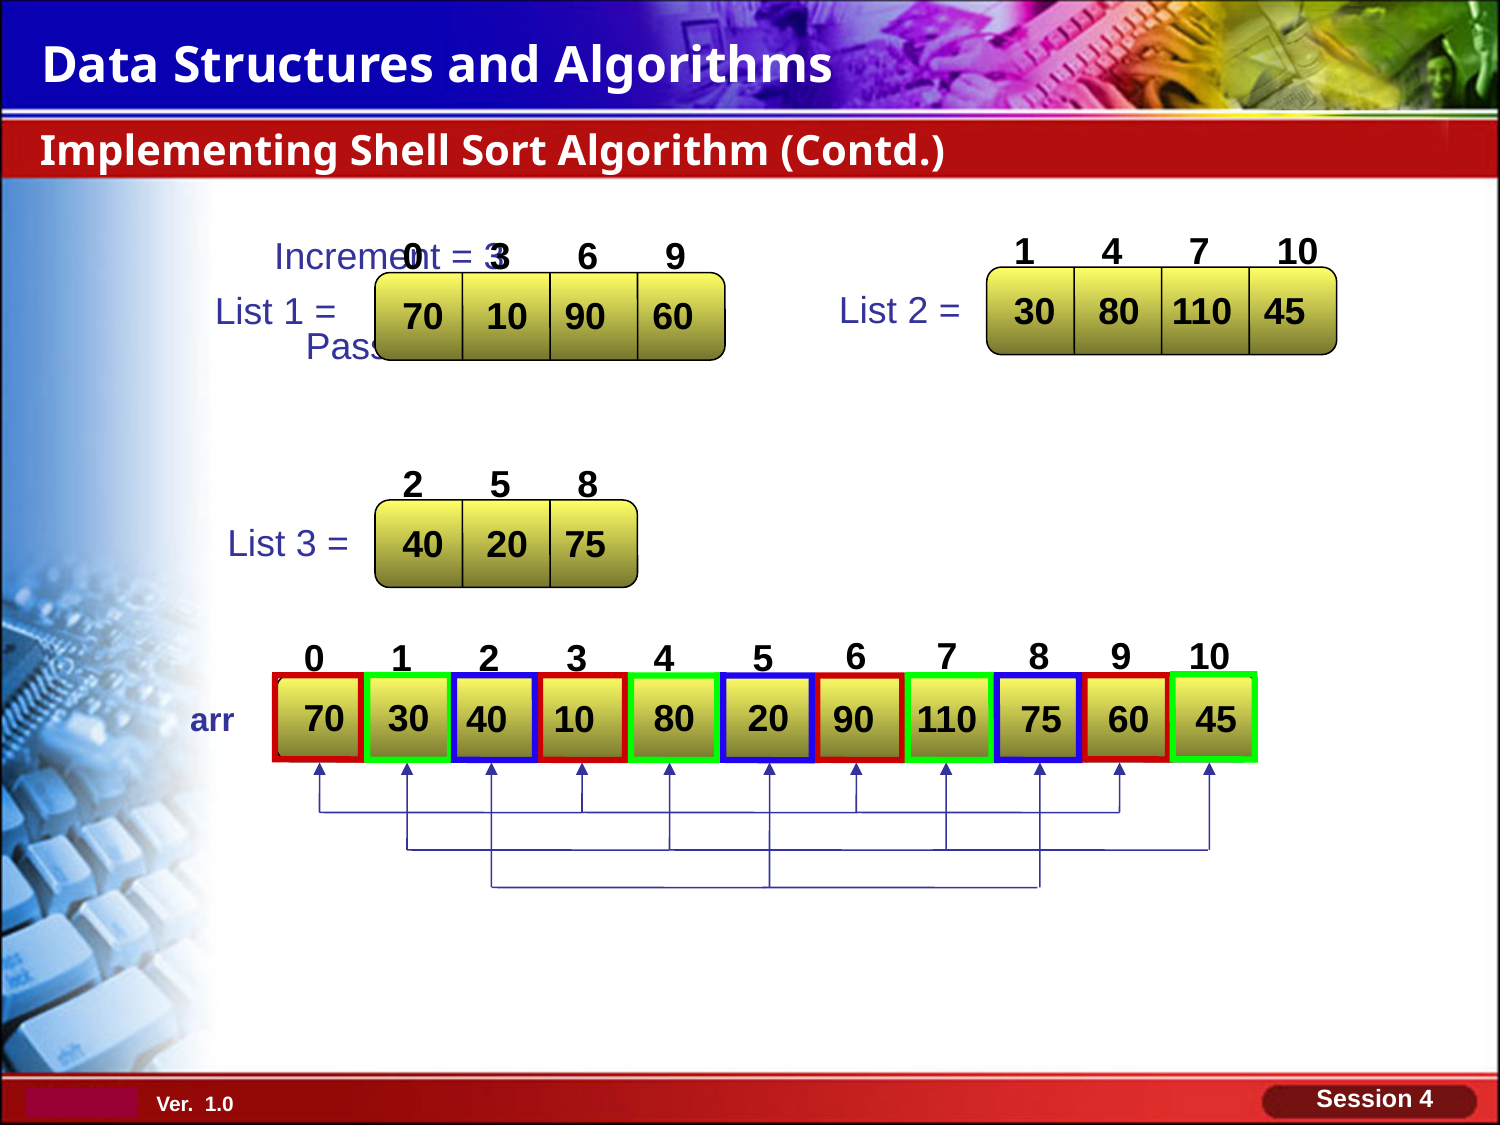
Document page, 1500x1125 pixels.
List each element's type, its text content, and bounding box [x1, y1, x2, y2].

text_box 90 [549, 285, 626, 345]
text_box 75 [1005, 687, 1082, 748]
text_box 9 [1095, 624, 1147, 675]
text_box 4 [639, 626, 690, 675]
text_box [454, 676, 534, 762]
text_box 45 [1180, 687, 1257, 748]
picture [0, 0, 1500, 1125]
text_box [903, 676, 907, 687]
text_box 5 [738, 626, 789, 675]
text_box [1203, 762, 1216, 850]
text_box [903, 748, 907, 762]
text_box 8 [1013, 676, 1065, 685]
text_box 7 [921, 676, 973, 685]
text_box 10 [1174, 675, 1246, 685]
text_box 2 [463, 626, 515, 675]
text_box [368, 676, 450, 759]
text_box 45 [1258, 279, 1326, 340]
text_box [1250, 267, 1262, 279]
text_box [1162, 340, 1249, 355]
text_box 60 [637, 285, 714, 345]
text_box [763, 762, 776, 887]
text_box 2 [463, 676, 515, 687]
text_box 4 [639, 676, 690, 686]
text_box [908, 748, 991, 762]
text_box [400, 762, 414, 850]
text_box arr [175, 690, 250, 746]
text_box 8 [1013, 624, 1065, 675]
text_box 90 [818, 687, 895, 748]
text_box [908, 676, 991, 687]
text_box [375, 572, 462, 588]
text_box [375, 272, 462, 361]
text_box 0 [289, 676, 340, 686]
text_box [987, 267, 999, 278]
text_box [551, 272, 637, 361]
text_box [463, 499, 550, 588]
text_box [663, 762, 676, 849]
text_box [1050, 267, 1074, 279]
text_box [551, 499, 638, 588]
text_box [724, 676, 811, 760]
text_box 3 [475, 224, 526, 285]
text_box [24, 1086, 139, 1119]
text_box 9 [650, 224, 701, 285]
text_box [997, 676, 1078, 759]
text_box [485, 762, 498, 888]
text_box 75 [549, 512, 626, 573]
text_box [1075, 267, 1161, 355]
text_box 1 [376, 676, 427, 686]
text_box Increment = 3 Pass = 1 [259, 224, 647, 375]
text_box List 3 = [212, 511, 388, 572]
text_box 6 [830, 624, 882, 675]
text_box 60 [1093, 687, 1170, 748]
text_box 3 [551, 626, 602, 675]
text_box 70 [288, 686, 365, 747]
text_box [550, 499, 562, 512]
text_box 9 [1095, 676, 1147, 685]
text_box [1250, 273, 1337, 355]
text_box 1 [999, 219, 1050, 279]
text_box 40 [451, 687, 528, 748]
text_box [575, 762, 589, 812]
text_box 80 [638, 686, 715, 747]
text_box [850, 762, 863, 813]
text_box 80 [1083, 279, 1160, 340]
text_box 20 [471, 512, 548, 573]
text_box [939, 762, 953, 849]
text_box [638, 272, 726, 361]
text_box [986, 339, 1074, 355]
text_box [1162, 267, 1174, 279]
text_box 110 [901, 687, 1003, 748]
text_box [1085, 676, 1167, 759]
text_box 10 [1262, 219, 1334, 280]
text_box 5 [475, 452, 526, 512]
text_box 10 [471, 285, 548, 345]
text_box [313, 762, 326, 812]
text_box [276, 676, 360, 759]
text_box [1033, 762, 1047, 888]
text_box 30 [999, 279, 1076, 340]
text_box 70 [387, 285, 464, 345]
text_box 5 [738, 676, 789, 686]
text_box [1113, 762, 1126, 813]
text_box 6 [830, 676, 882, 685]
text_box 8 [562, 452, 614, 512]
text_box 40 [387, 512, 464, 573]
text_box [541, 676, 626, 759]
text_box 10 [538, 687, 615, 748]
text_box [1226, 267, 1249, 279]
text_box 7 [1174, 219, 1226, 279]
text_box 110 [1160, 279, 1258, 340]
text_box 3 [551, 676, 602, 687]
text_box [439, 499, 462, 512]
text_box 2 [387, 452, 439, 512]
text_box 20 [732, 686, 809, 747]
text_box 4 [1086, 219, 1138, 279]
text_box [375, 500, 387, 511]
text_box 6 [562, 224, 614, 285]
text_box 0 [289, 626, 340, 675]
text_box [1170, 675, 1254, 762]
text_box List 1 = [125, 224, 259, 338]
text_box Implementing Shell Sort Algorithm (Contd.) [25, 116, 1151, 182]
text_box 1 [376, 626, 427, 675]
text_box [463, 272, 550, 361]
text_box 7 [921, 624, 973, 675]
text_box List 2 = [824, 278, 1000, 339]
text_box [815, 676, 902, 762]
text_box 10 [1174, 624, 1246, 674]
text_box [550, 272, 562, 285]
text_box 30 [373, 686, 450, 747]
text_box 0 [387, 224, 439, 285]
text_box [627, 676, 717, 762]
